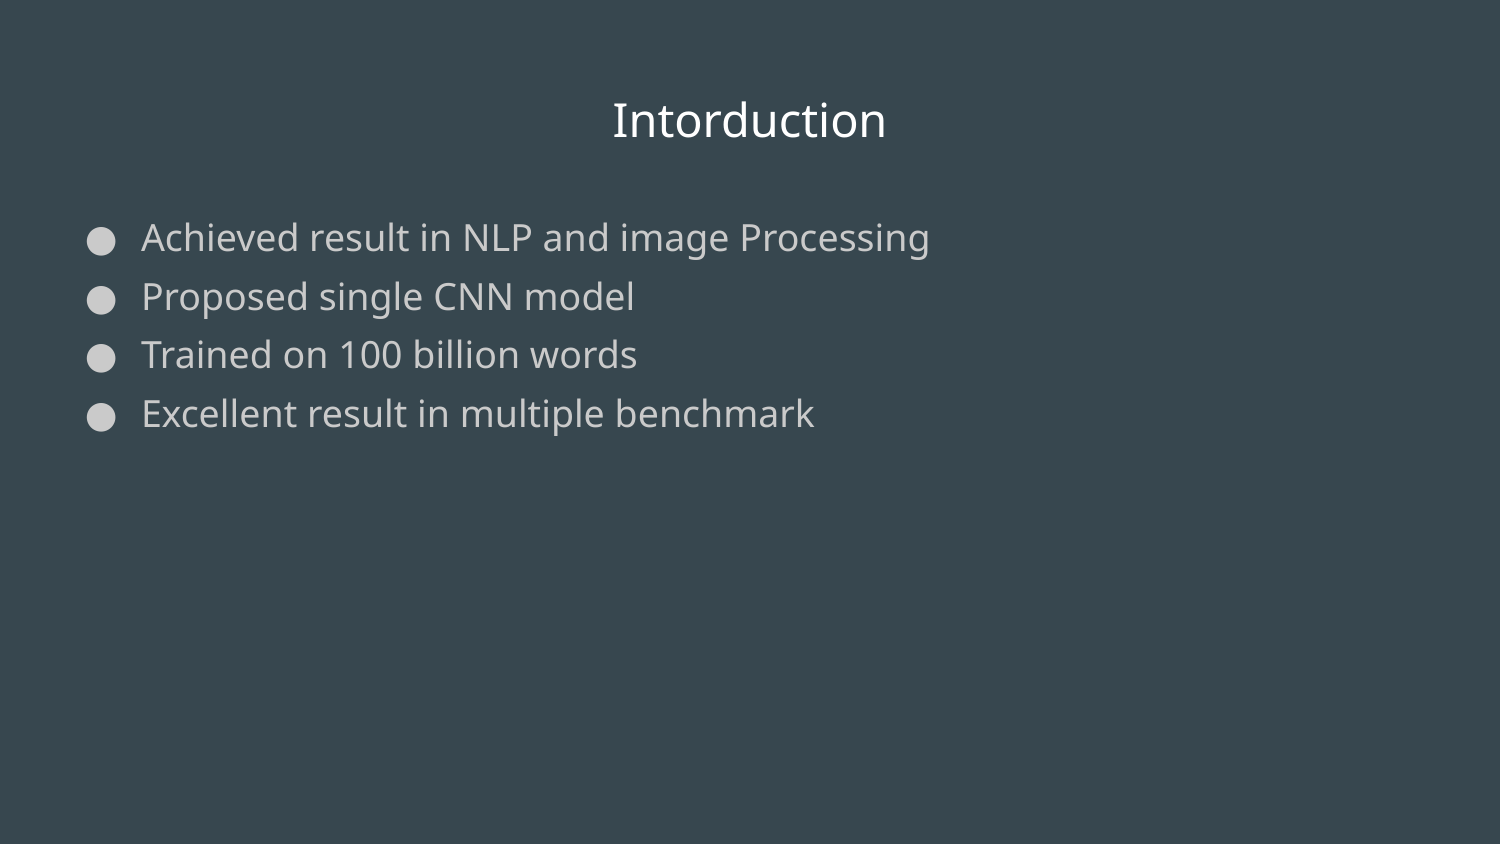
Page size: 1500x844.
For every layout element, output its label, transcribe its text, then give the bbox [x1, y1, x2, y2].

title Intorduction [51, 72, 1449, 167]
list Achieved result in NLP and image Processing Proposed single CNN model Trained on 100 billion words Excellent result in multiple benchmark [51, 189, 1449, 750]
